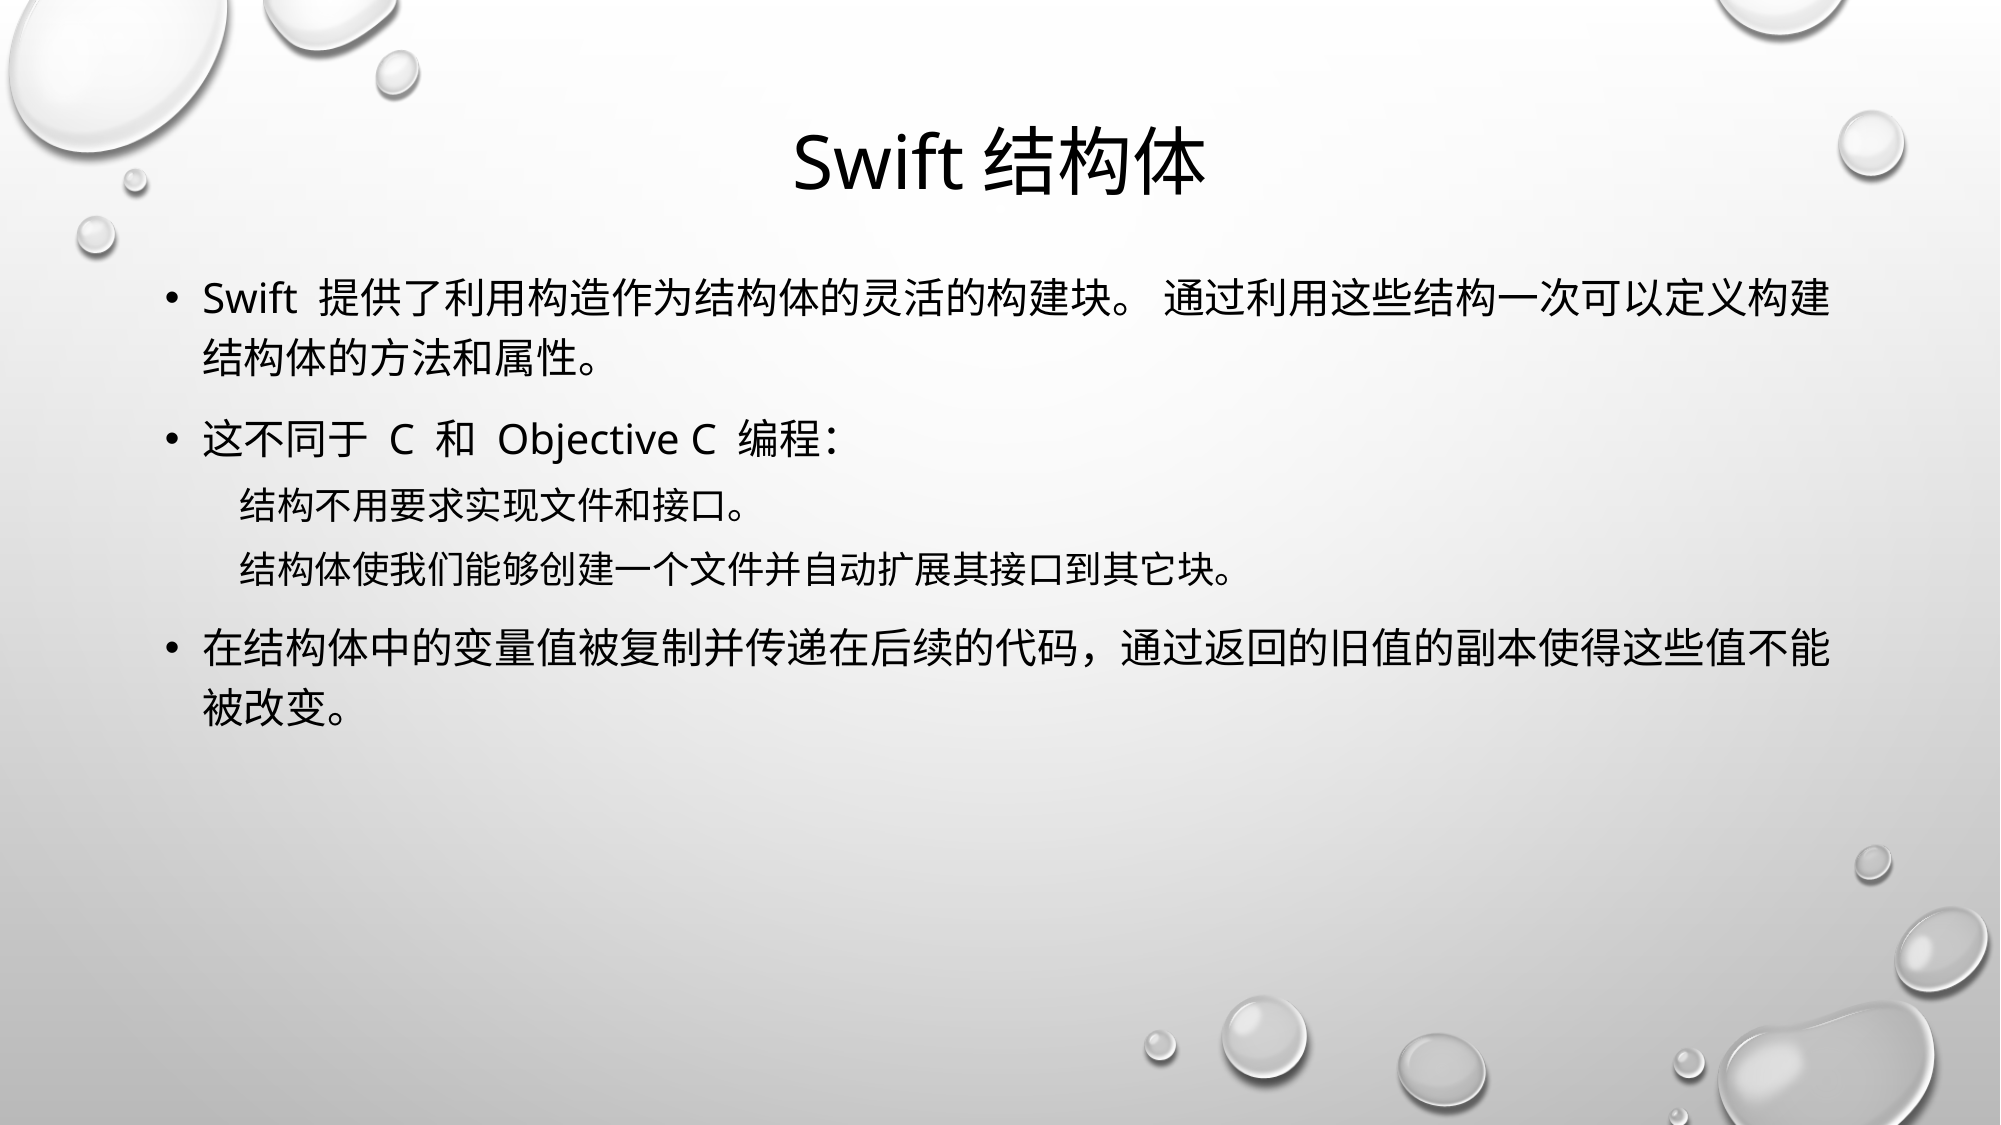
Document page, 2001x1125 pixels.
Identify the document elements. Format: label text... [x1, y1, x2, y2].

title Swift结构体 [149, 101, 1851, 230]
list Swift 提供了利用构造作为结构体的灵活的构建块。 通过利用这些结构一次可以定义构建结构体的方法和属性。 这不同于 C 和 Objective C 编程： 结构不用要求实现文件和接口。 结构体使我们能够创建一个文件并自动扩展其接口到其它块。 在结构体中的变量值被复制并传递在后续的代码，通过返回的旧值的副本使得这些值不能被改变。 [149, 254, 1850, 950]
picture [0, 0, 2000, 1125]
